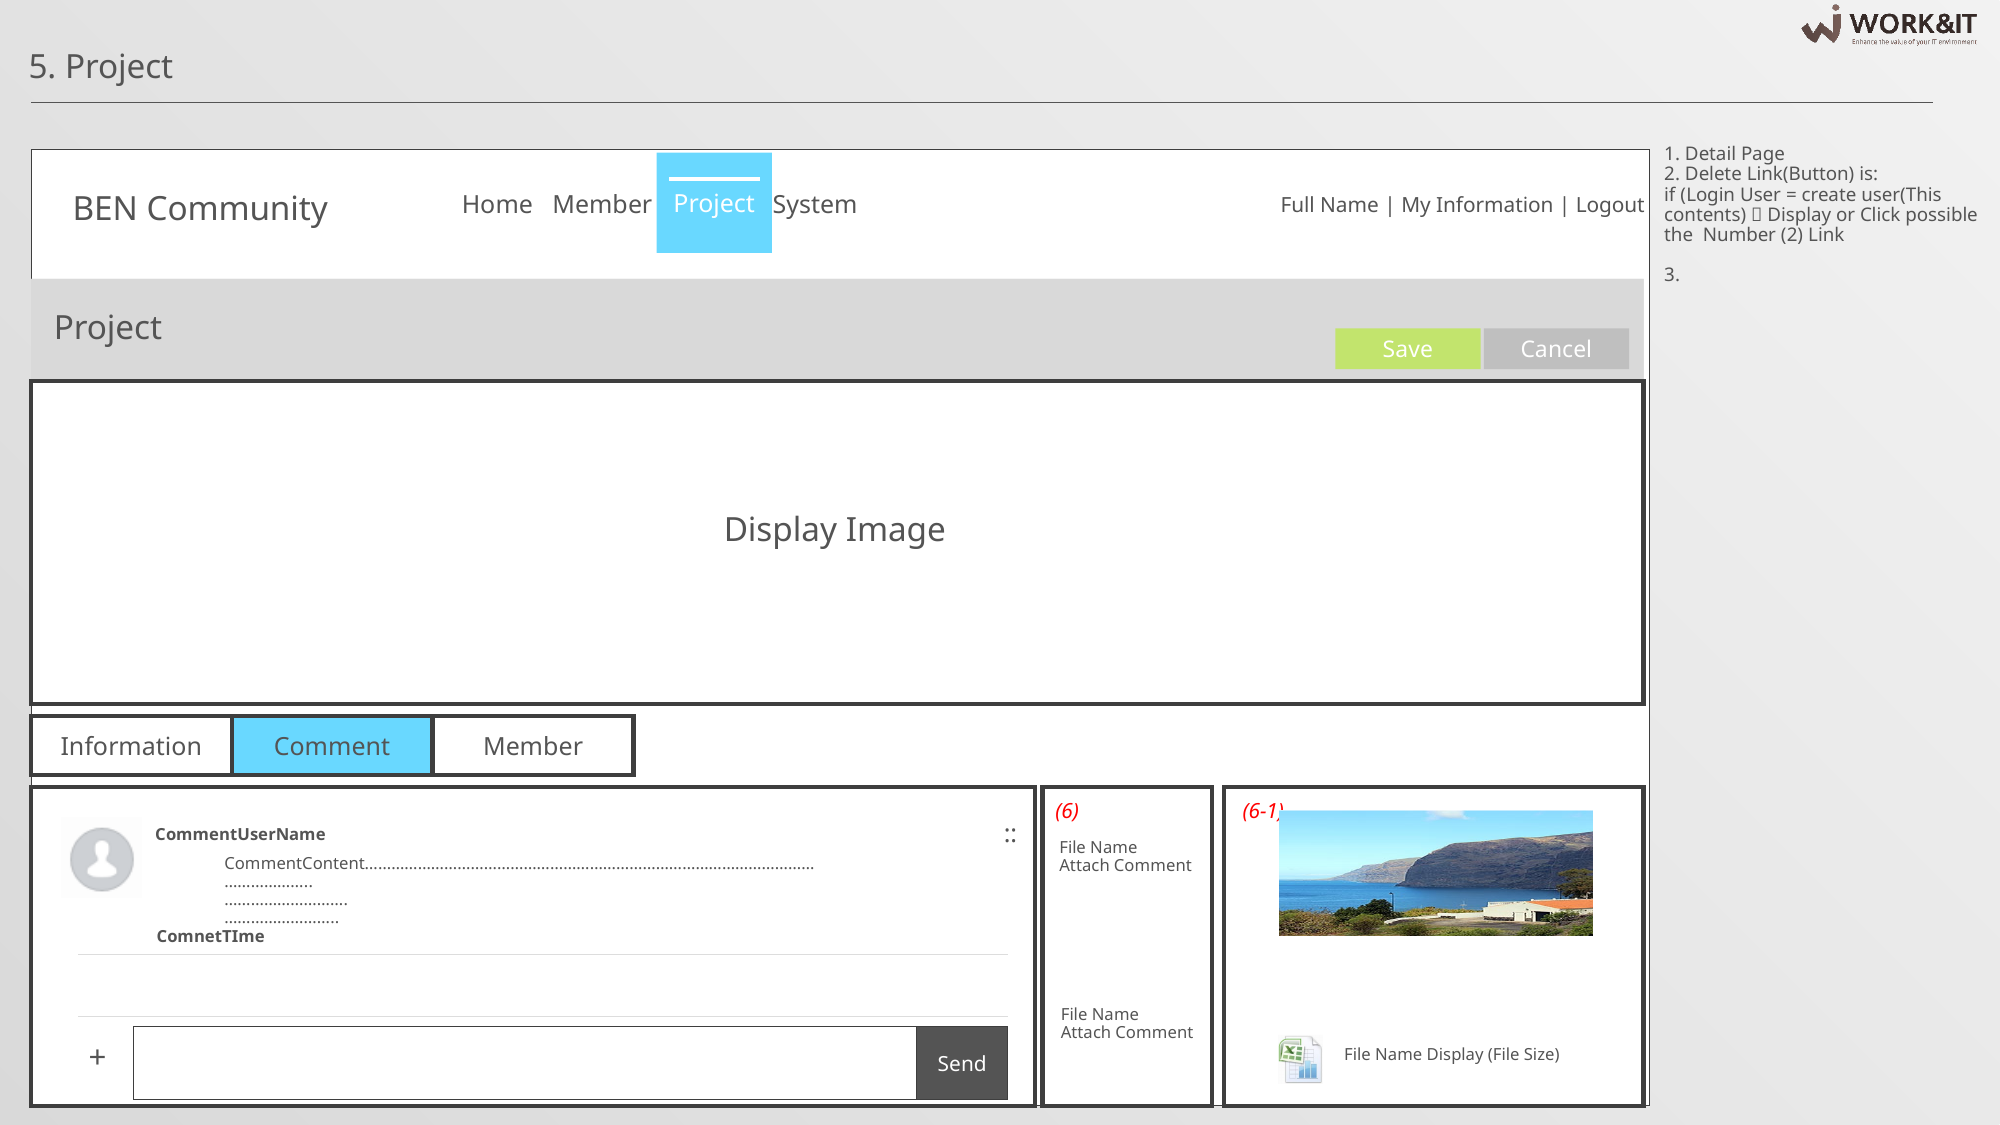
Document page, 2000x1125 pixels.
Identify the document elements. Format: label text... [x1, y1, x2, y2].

text_box + [73, 1034, 122, 1083]
text_box File Name Attach Comment [1046, 998, 1209, 1050]
picture [61, 817, 142, 898]
text_box [131, 1024, 915, 1101]
picture [1279, 810, 1593, 937]
text_box [29, 379, 1646, 706]
text_box Display Image [709, 505, 962, 556]
text_box Send [915, 1024, 1010, 1101]
text_box [1222, 785, 1646, 1108]
text_box Member [431, 714, 636, 777]
text_box (6) [1040, 793, 1094, 831]
text_box Project [39, 303, 178, 354]
text_box File Name Attach Comment [1044, 831, 1208, 883]
text_box Cancel [1482, 326, 1631, 371]
text_box Save [1333, 326, 1482, 371]
text_box [1040, 785, 1214, 1108]
text_box Home Member Project System [774, 181, 874, 226]
text_box Information [29, 714, 230, 777]
text_box 5. Project [13, 42, 189, 94]
text_box [29, 785, 1037, 1108]
text_box Comment [230, 714, 431, 777]
text_box CommentContent………………………………………………………………………………………… ……………….. ………………………. …………………….. [209, 848, 831, 935]
text_box BEN Community [57, 184, 344, 236]
text_box File Name Display (File Size) [1329, 1039, 1575, 1072]
text_box (6-1) [1227, 793, 1299, 831]
text_box CommentUserName [144, 818, 345, 851]
text_box Home Member Project System [447, 181, 654, 226]
text_box Project [654, 151, 774, 255]
picture [1277, 1034, 1323, 1084]
text_box :: [988, 813, 1033, 856]
text_box 1. Detail Page 2. Delete Link(Button) is: if (Login User = create user(This contents)  Display or Click possible the Number (2) Link 3. [1649, 137, 2000, 294]
text_box ComnetTIme [141, 920, 280, 953]
text_box [29, 277, 1646, 379]
text_box Full Name | My Information | Logout [1265, 184, 1660, 224]
